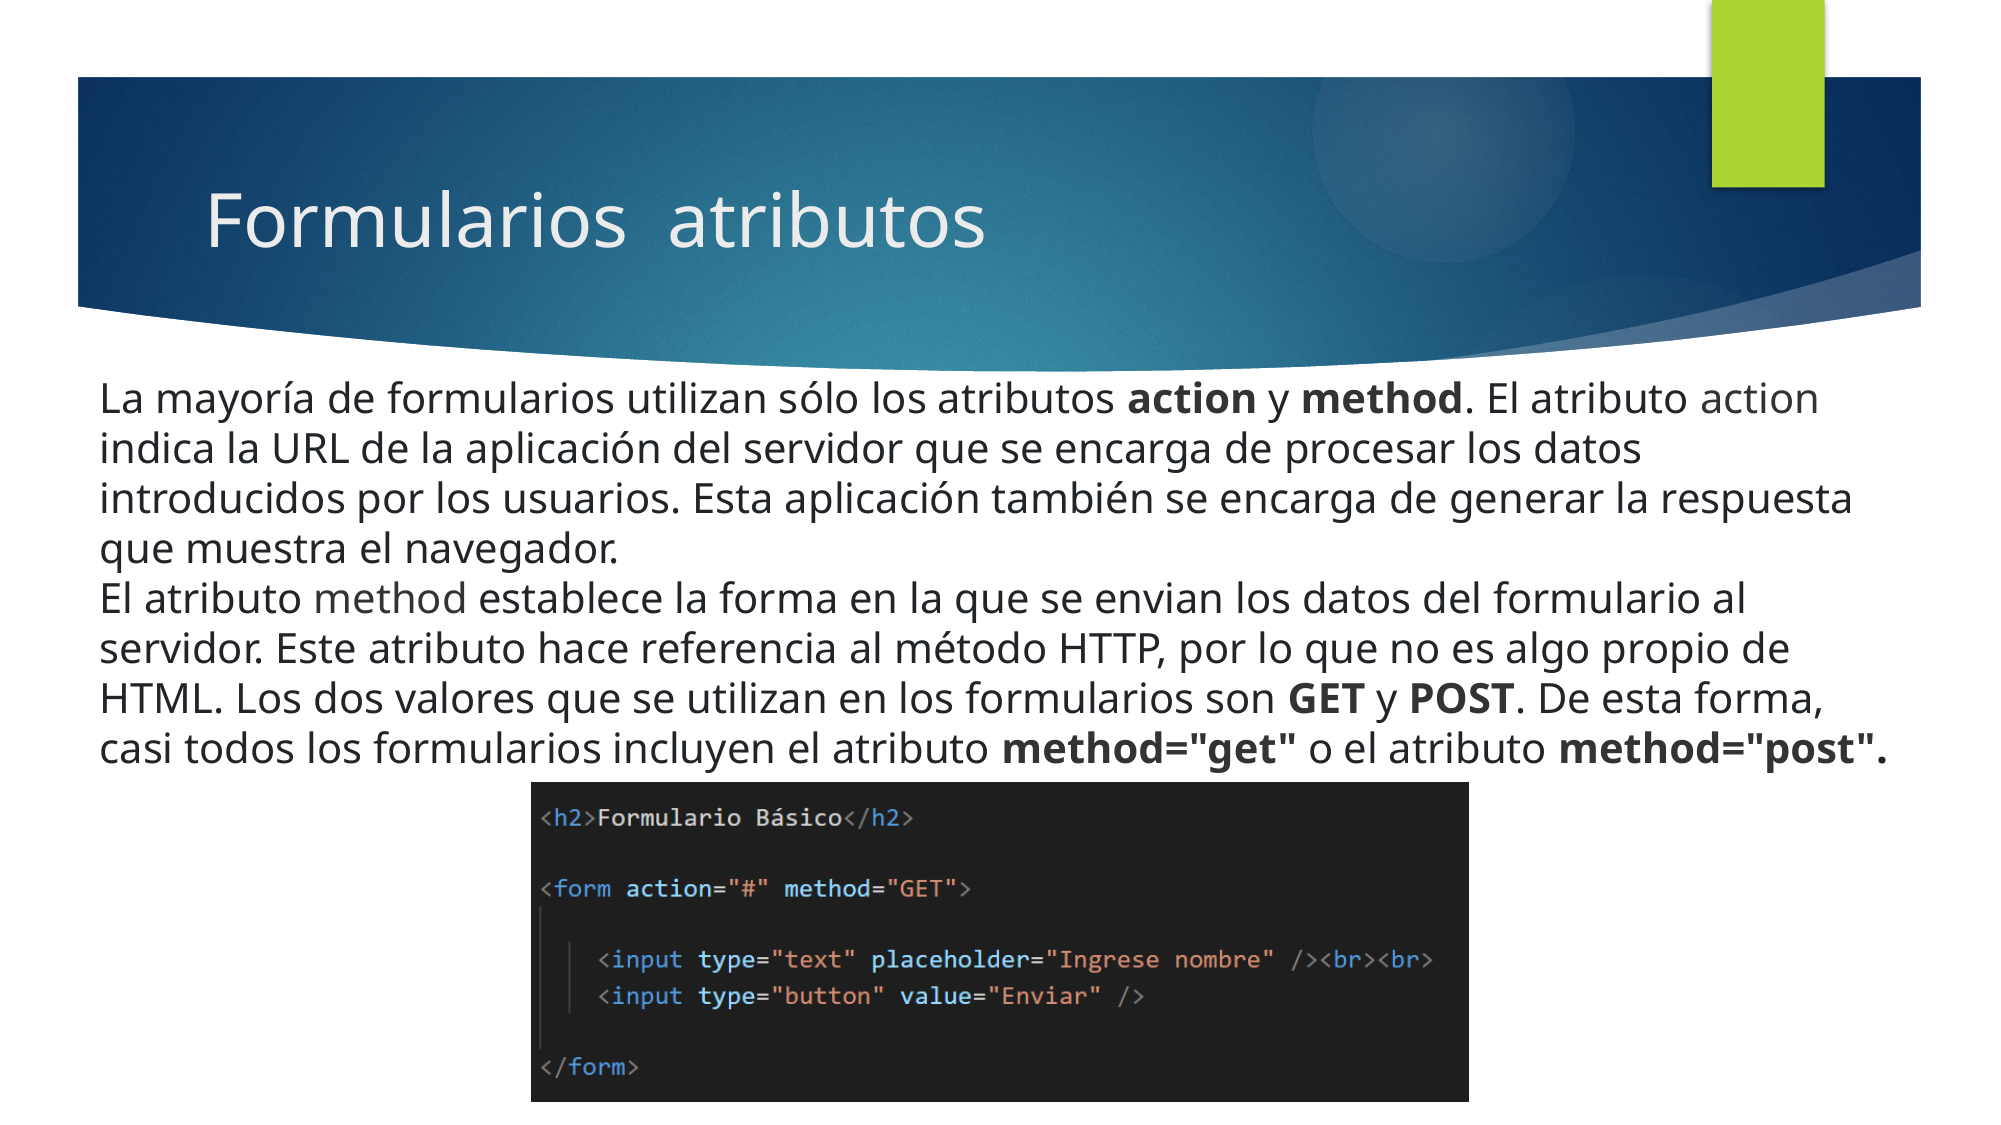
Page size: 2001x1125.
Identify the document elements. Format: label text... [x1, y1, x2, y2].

picture [530, 781, 1469, 1103]
text_box La mayoría de formularios utilizan sólo los atributos action y method. El atributo action indica la URL de la aplicación del servidor que se encarga de procesar los datos introducidos por los usuarios. Esta aplicación también se encarga de generar la respuesta que muestra el navegador. El atributo method establece la forma en la que se envian los datos del formulario al servidor. Este atributo hace referencia al método HTTP, por lo que no es algo propio de HTML. Los dos valores que se utilizan en los formularios son GET y POST. De esta forma, casi todos los formularios incluyen el atributo method="get" o el atributo method="post". [84, 364, 1916, 824]
title Formularios atributos [189, 159, 1627, 276]
